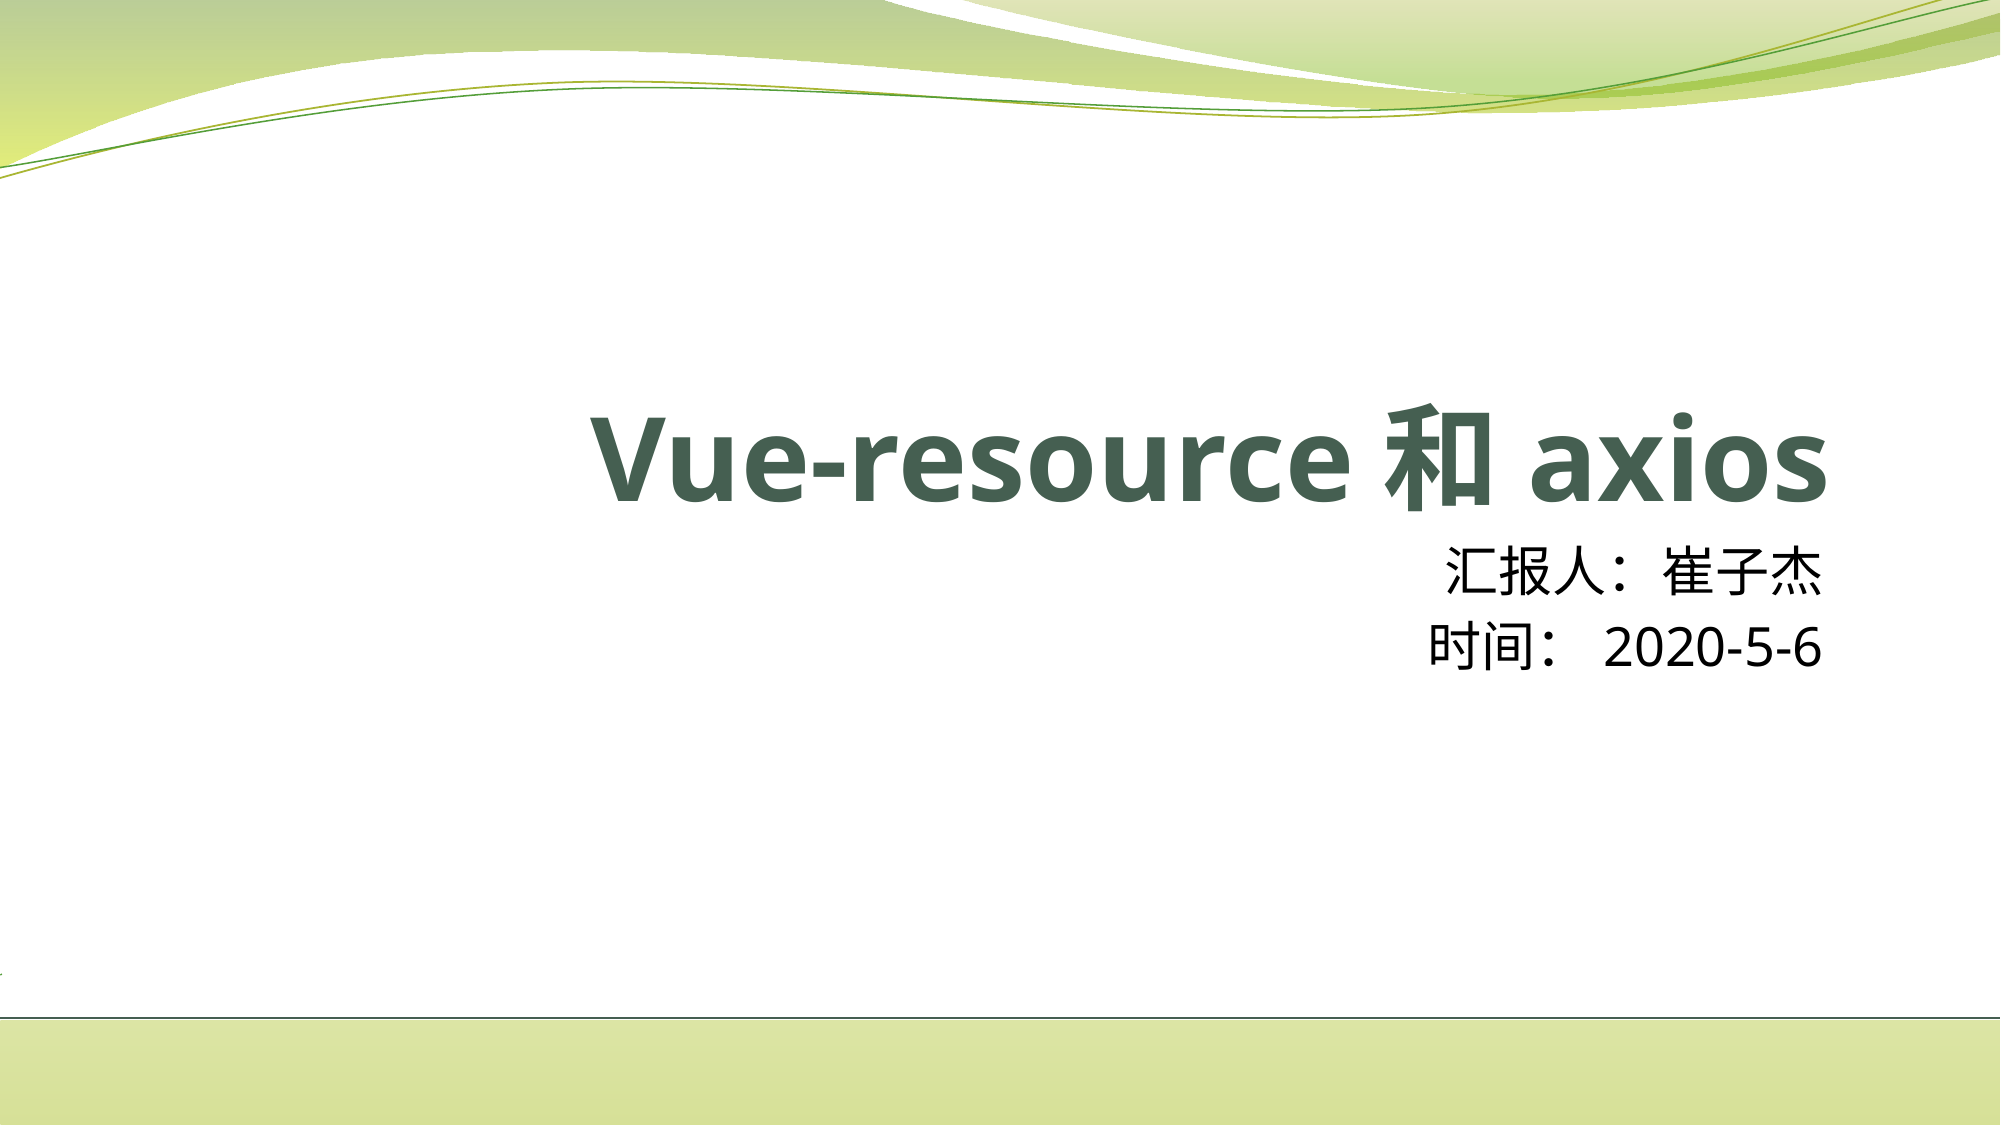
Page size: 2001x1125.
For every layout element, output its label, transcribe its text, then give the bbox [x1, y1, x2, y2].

title Vue-resource和axios [116, 224, 1834, 525]
subtitle 汇报人：崔子杰 时间：2020-5-6 [116, 529, 1835, 818]
